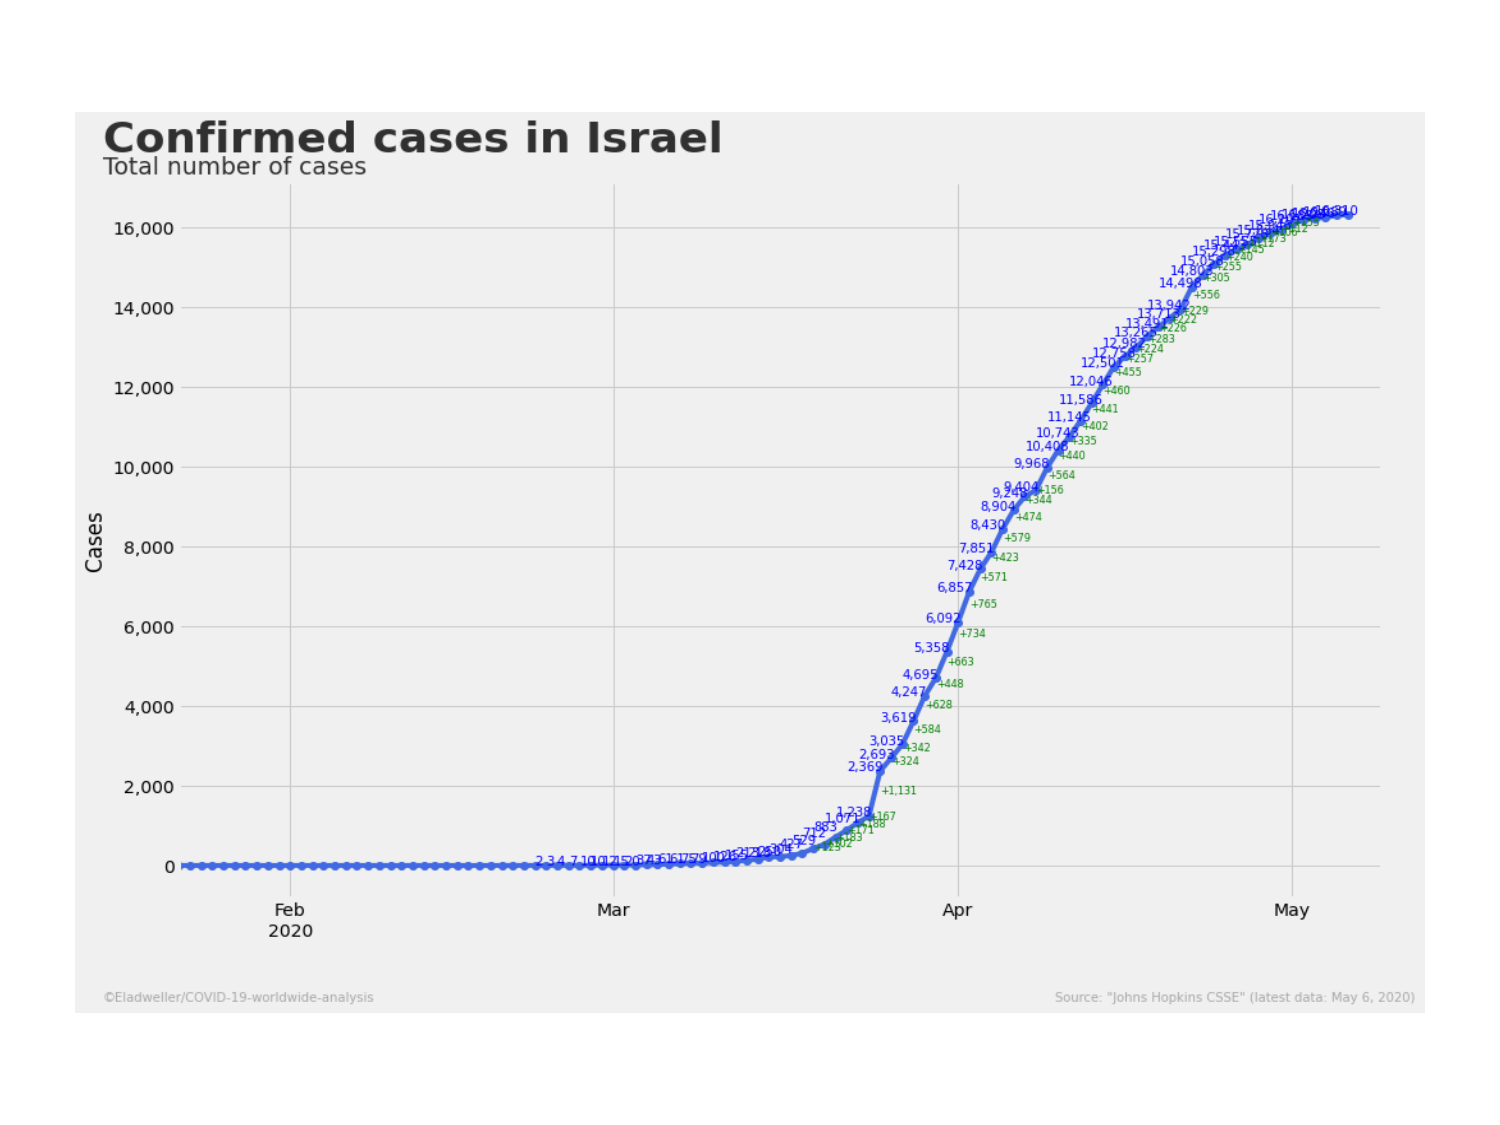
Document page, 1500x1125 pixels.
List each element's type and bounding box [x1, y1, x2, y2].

picture [74, 112, 1426, 1013]
